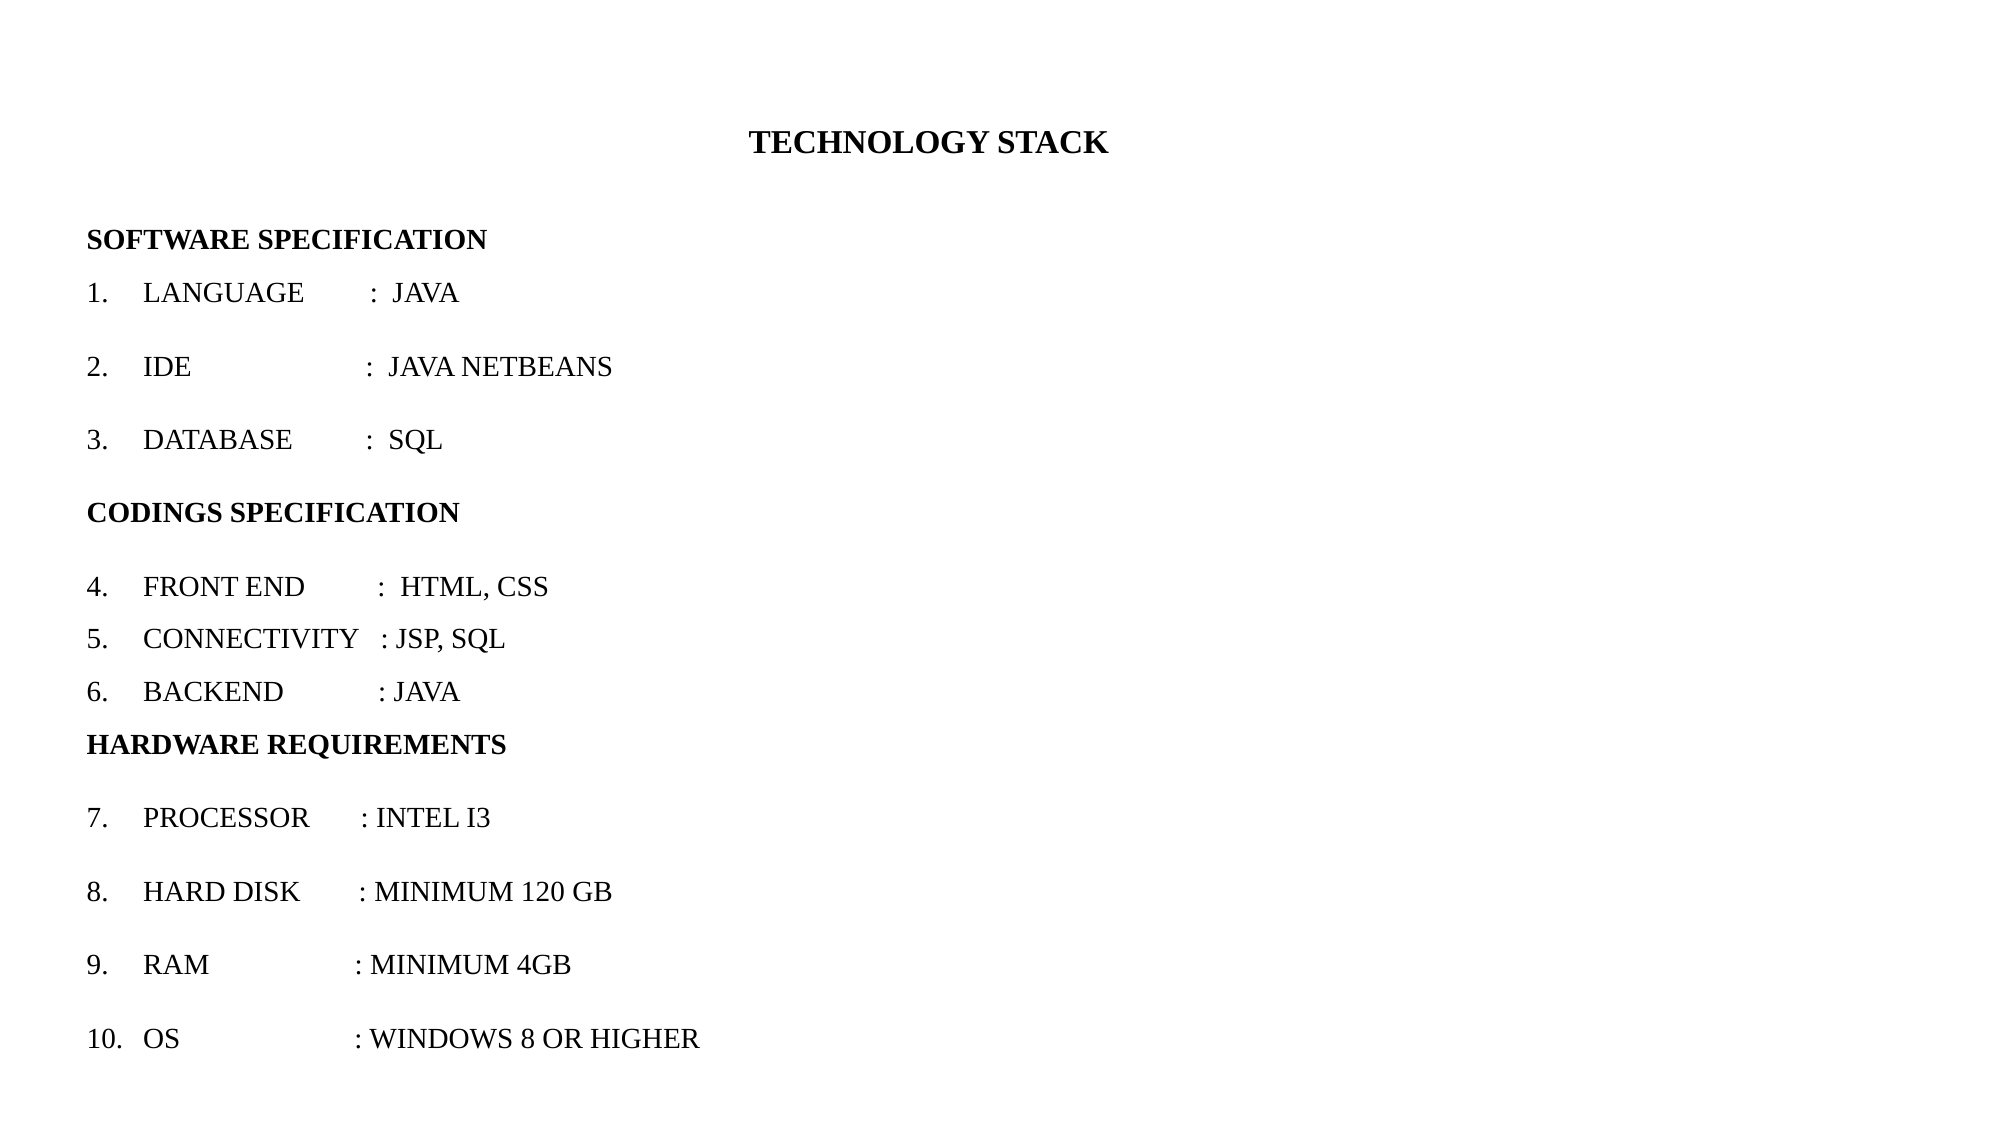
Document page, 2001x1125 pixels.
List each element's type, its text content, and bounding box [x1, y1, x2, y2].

list SOFTWARE SPECIFICATION LANGUAGE : JAVA IDE : JAVA NETBEANS DATABASE : SQL CODINGS SPECIFICATION FRONT END : HTML, CSS CONNECTIVITY : JSP, SQL BACKEND : JAVA HARDWARE REQUIREMENTS PROCESSOR : INTEL I3 HARD DISK : MINIMUM 120 GB RAM : MINIMUM 4GB OS : WINDOWS 8 OR HIGHER [71, 195, 1948, 1090]
title TECHNOLOGY STACK [106, 59, 1863, 195]
